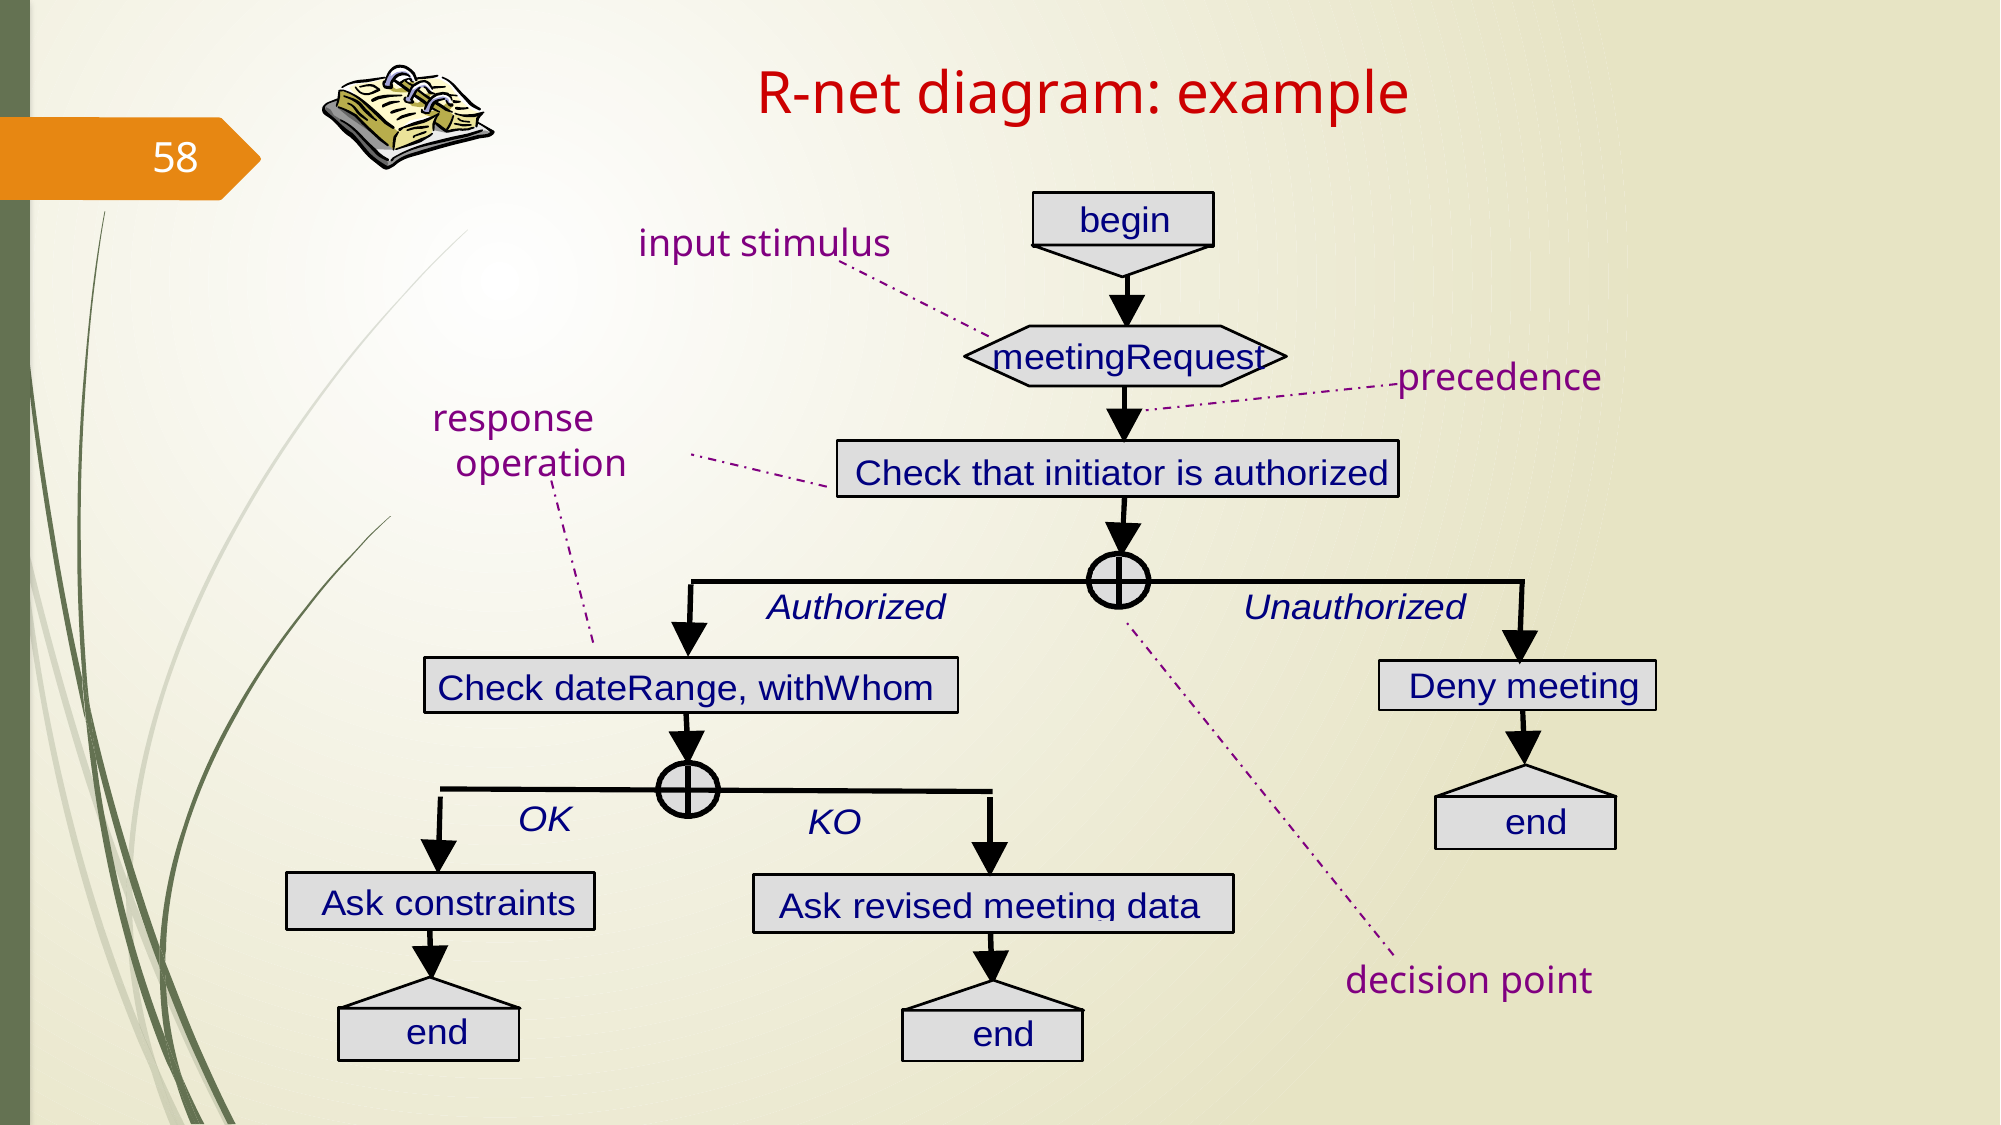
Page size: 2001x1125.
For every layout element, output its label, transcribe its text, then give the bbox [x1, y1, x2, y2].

slide_number 58 [87, 129, 216, 190]
text_box R-net diagram: example [446, 28, 1720, 154]
picture [321, 63, 496, 172]
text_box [282, 184, 1667, 1092]
